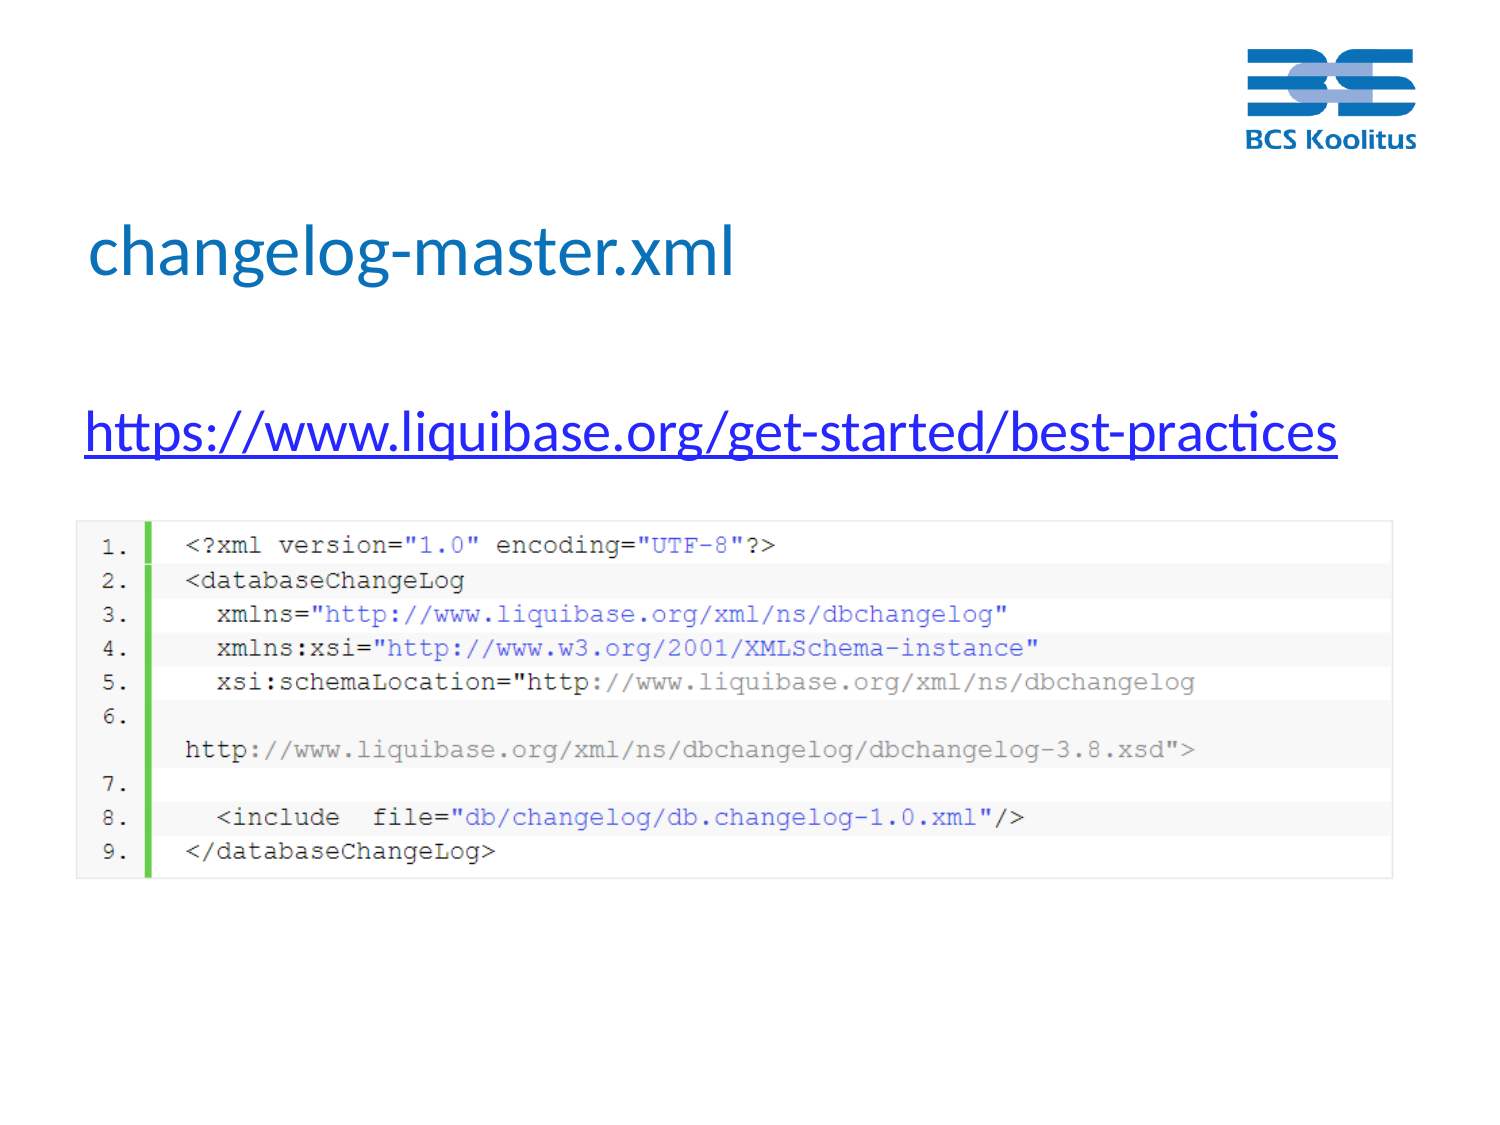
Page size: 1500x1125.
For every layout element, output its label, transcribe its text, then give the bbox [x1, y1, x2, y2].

title changelog-master.xml [73, 172, 1424, 297]
picture [1246, 49, 1416, 149]
list https://www.liquibase.org/get-started/best-practices [69, 385, 1421, 1041]
picture [68, 514, 1403, 890]
